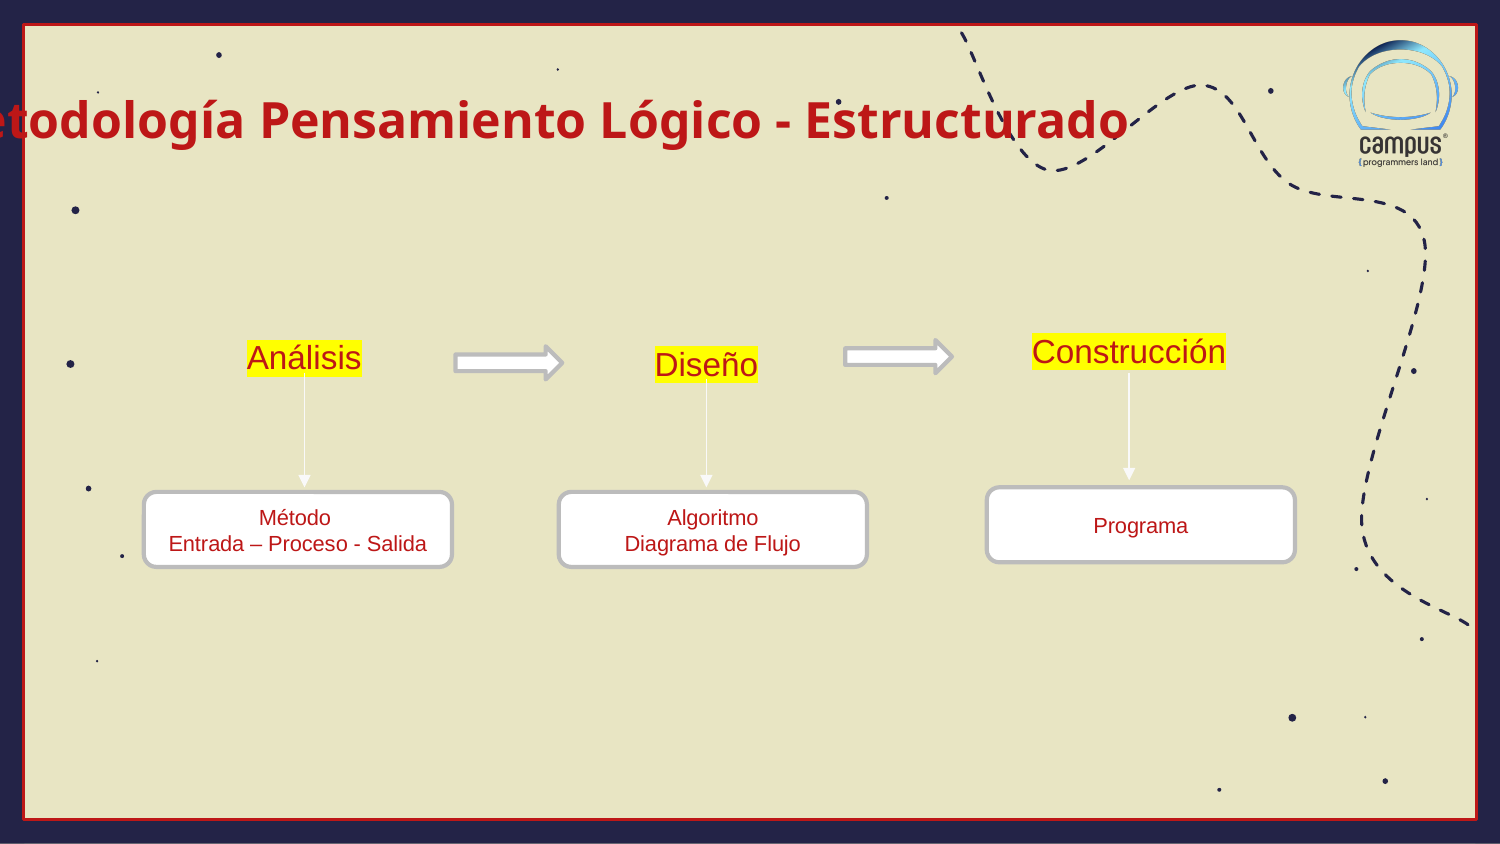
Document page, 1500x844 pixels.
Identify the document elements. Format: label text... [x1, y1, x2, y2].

picture [1310, 13, 1491, 194]
text_box [453, 344, 565, 382]
text_box Diseño [557, 287, 856, 438]
text_box Análisis [154, 281, 454, 432]
text_box Método Entrada – Proceso - Salida [141, 489, 455, 570]
text_box Algoritmo Diagrama de Flujo [556, 489, 870, 570]
title Metodología Pensamiento Lógico - Estructurado [0, 38, 1151, 164]
text_box Programa [984, 485, 1298, 565]
text_box [843, 338, 955, 376]
text_box Construcción [966, 275, 1292, 425]
